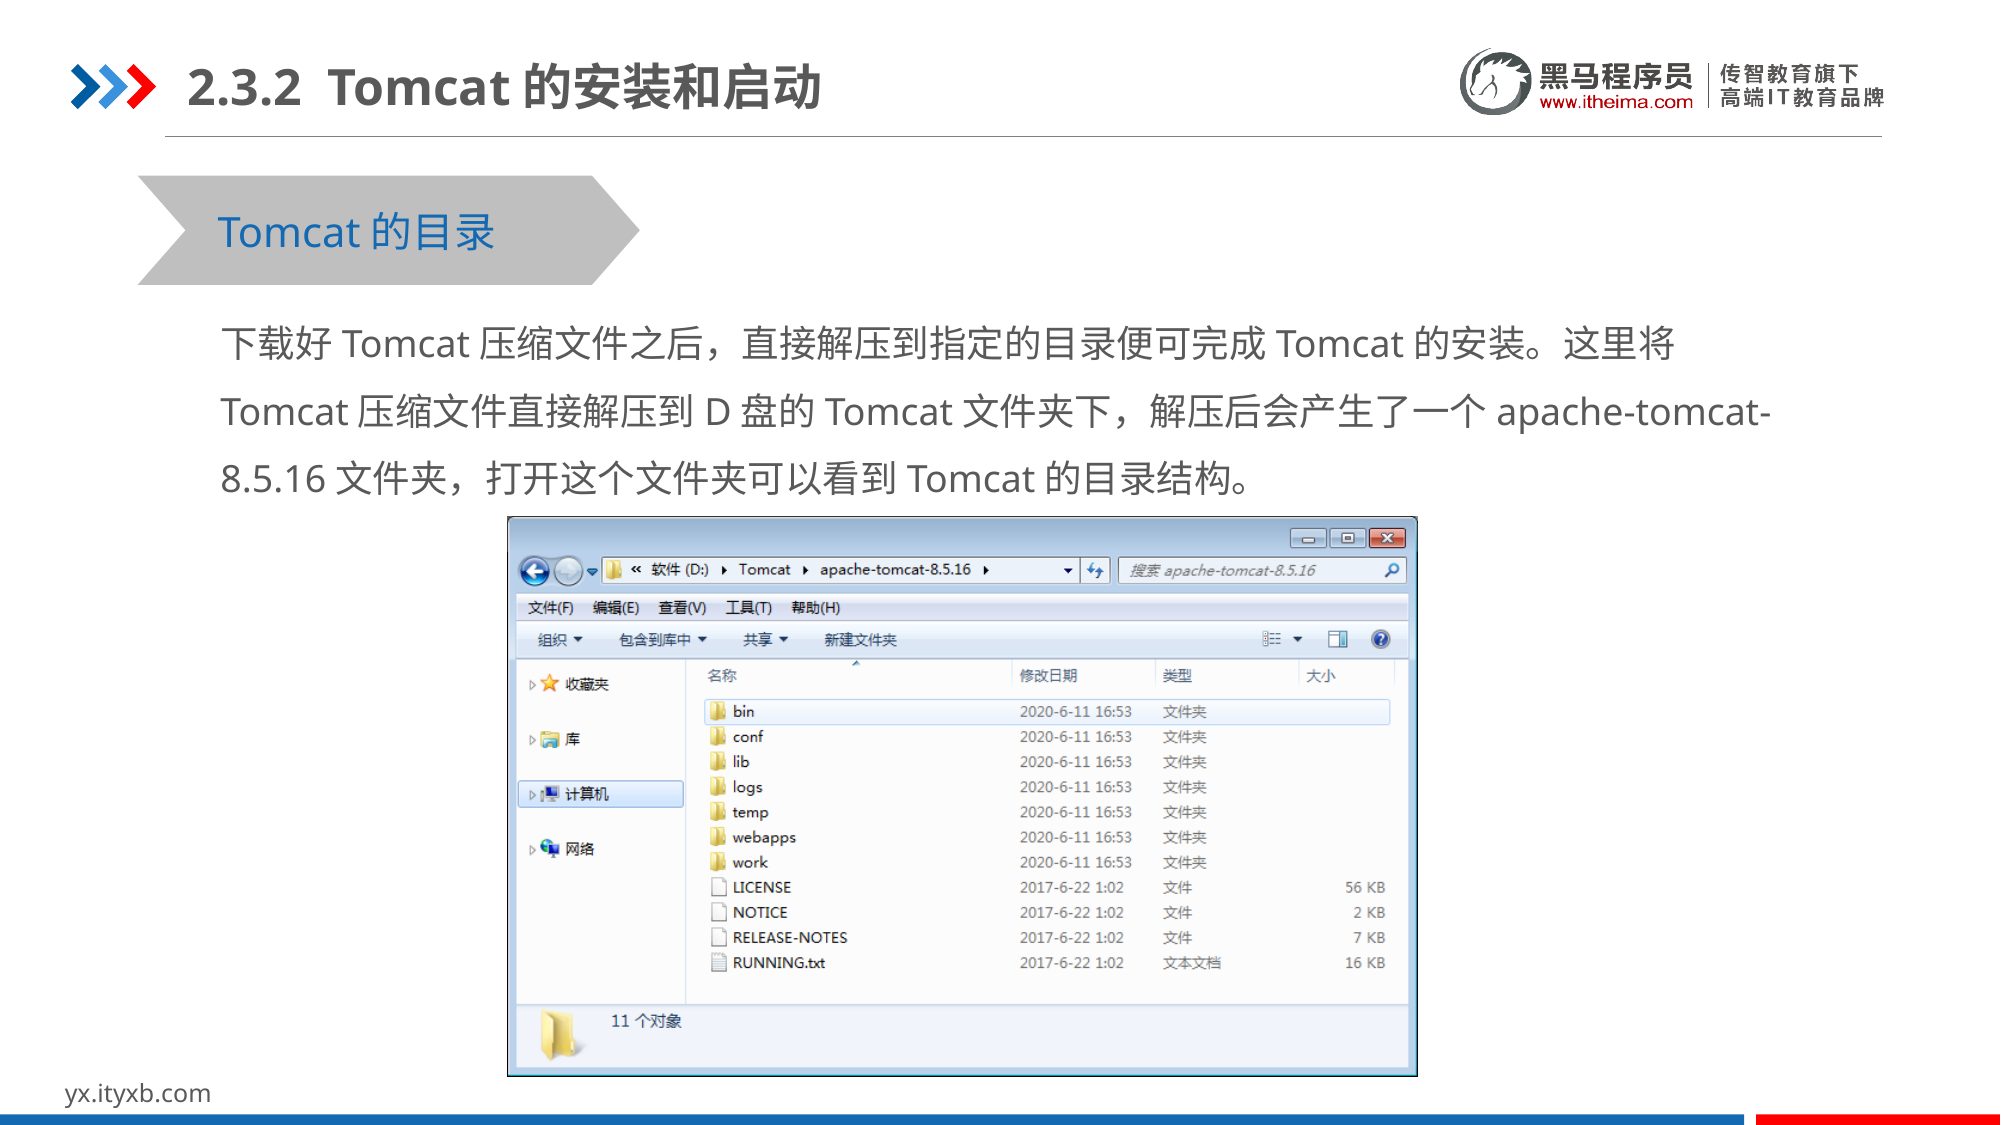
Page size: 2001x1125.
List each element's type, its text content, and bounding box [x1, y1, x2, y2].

picture [1460, 48, 1887, 115]
picture [507, 516, 1418, 1077]
text_box 2.3.2 Tomcat的安装和启动 [187, 43, 849, 127]
text_box [137, 175, 640, 285]
text_box 下载好Tomcat压缩文件之后，直接解压到指定的目录便可完成Tomcat的安装。这里将Tomcat压缩文件直接解压到D盘的Tomcat文件夹下，解压后会产生了一个apache-tomcat-8.5.16文件夹，打开这个文件夹可以看到Tomcat的目录结构。 [205, 290, 1823, 517]
text_box Tomcat的目录 [203, 198, 511, 264]
